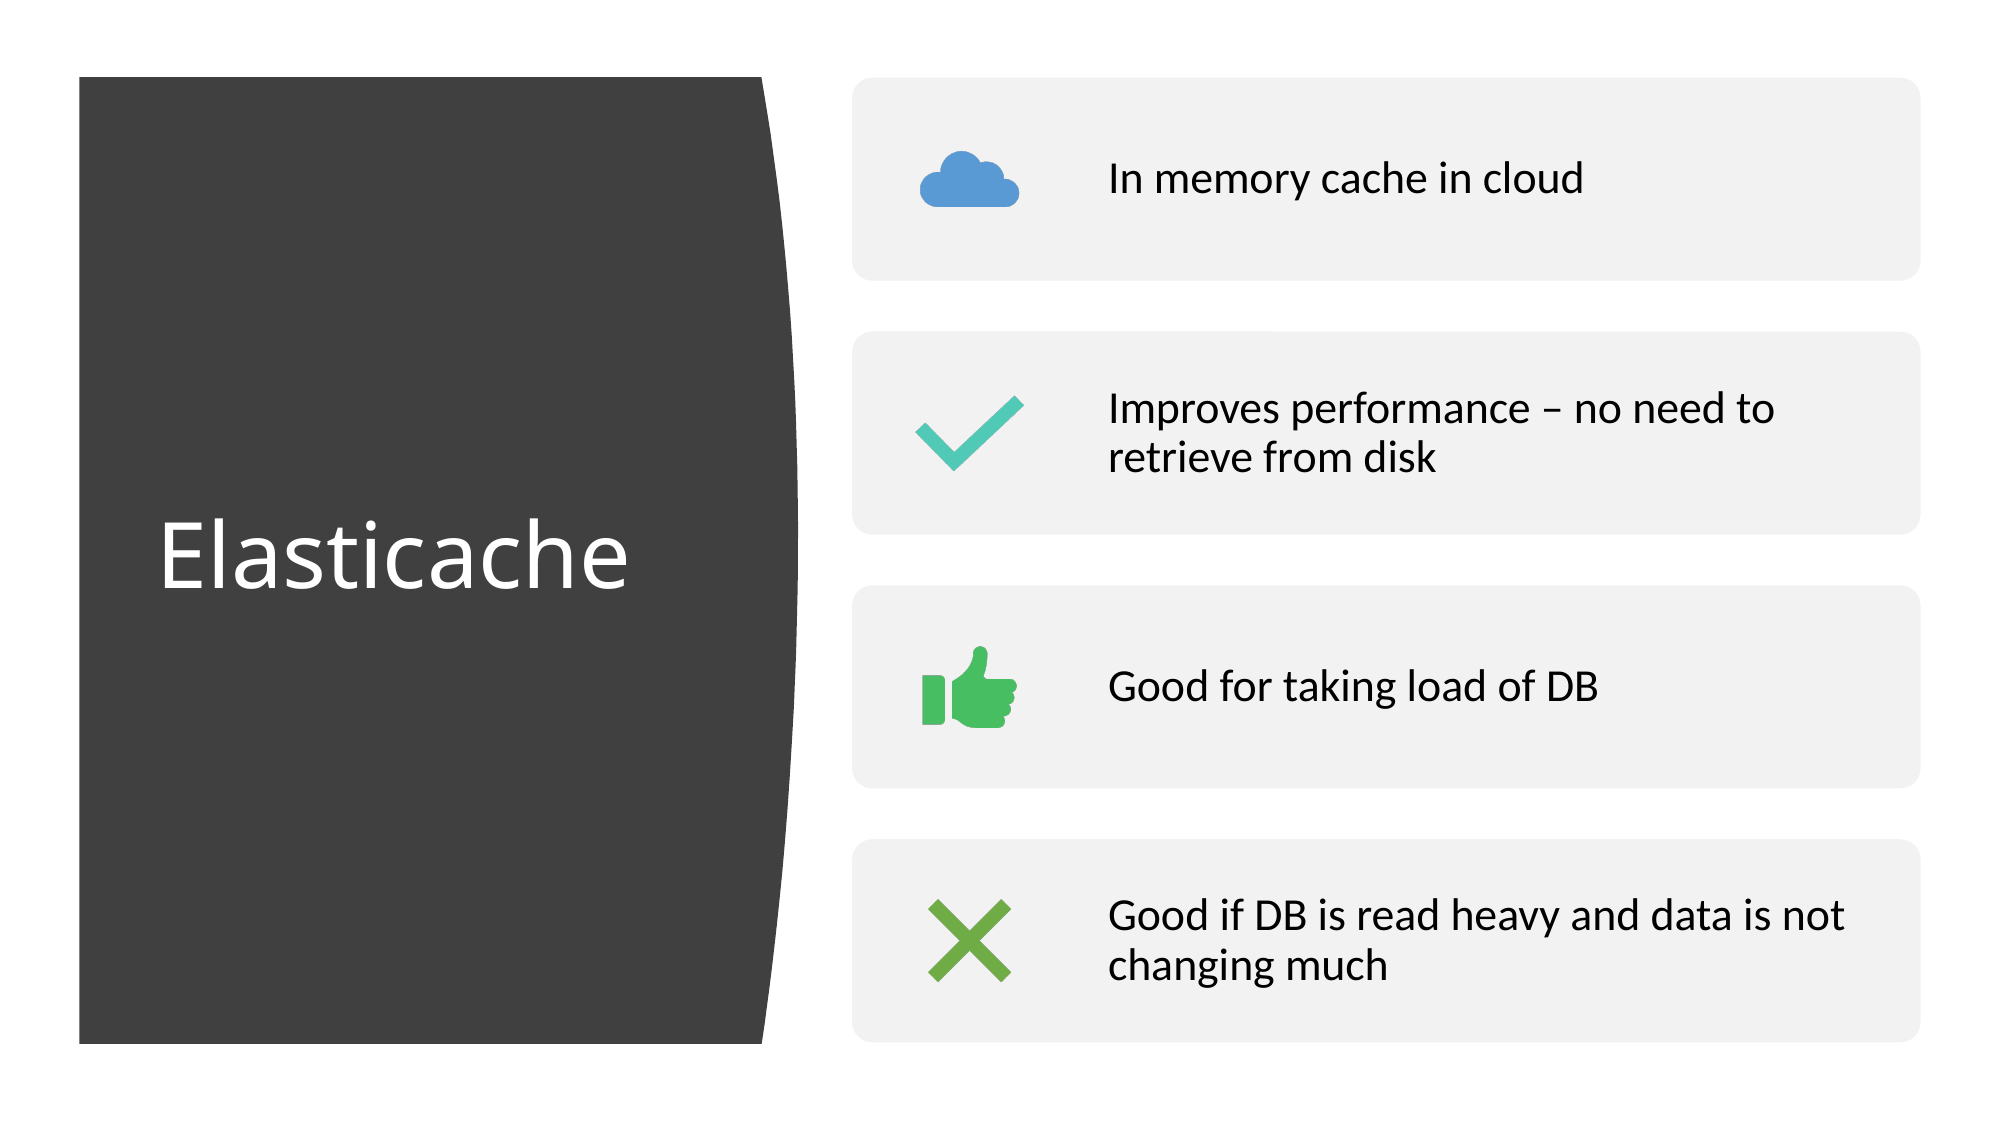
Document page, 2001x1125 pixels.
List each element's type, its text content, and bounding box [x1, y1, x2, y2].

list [852, 77, 1921, 1043]
title Elasticache [141, 166, 702, 953]
text_box [78, 76, 800, 1045]
